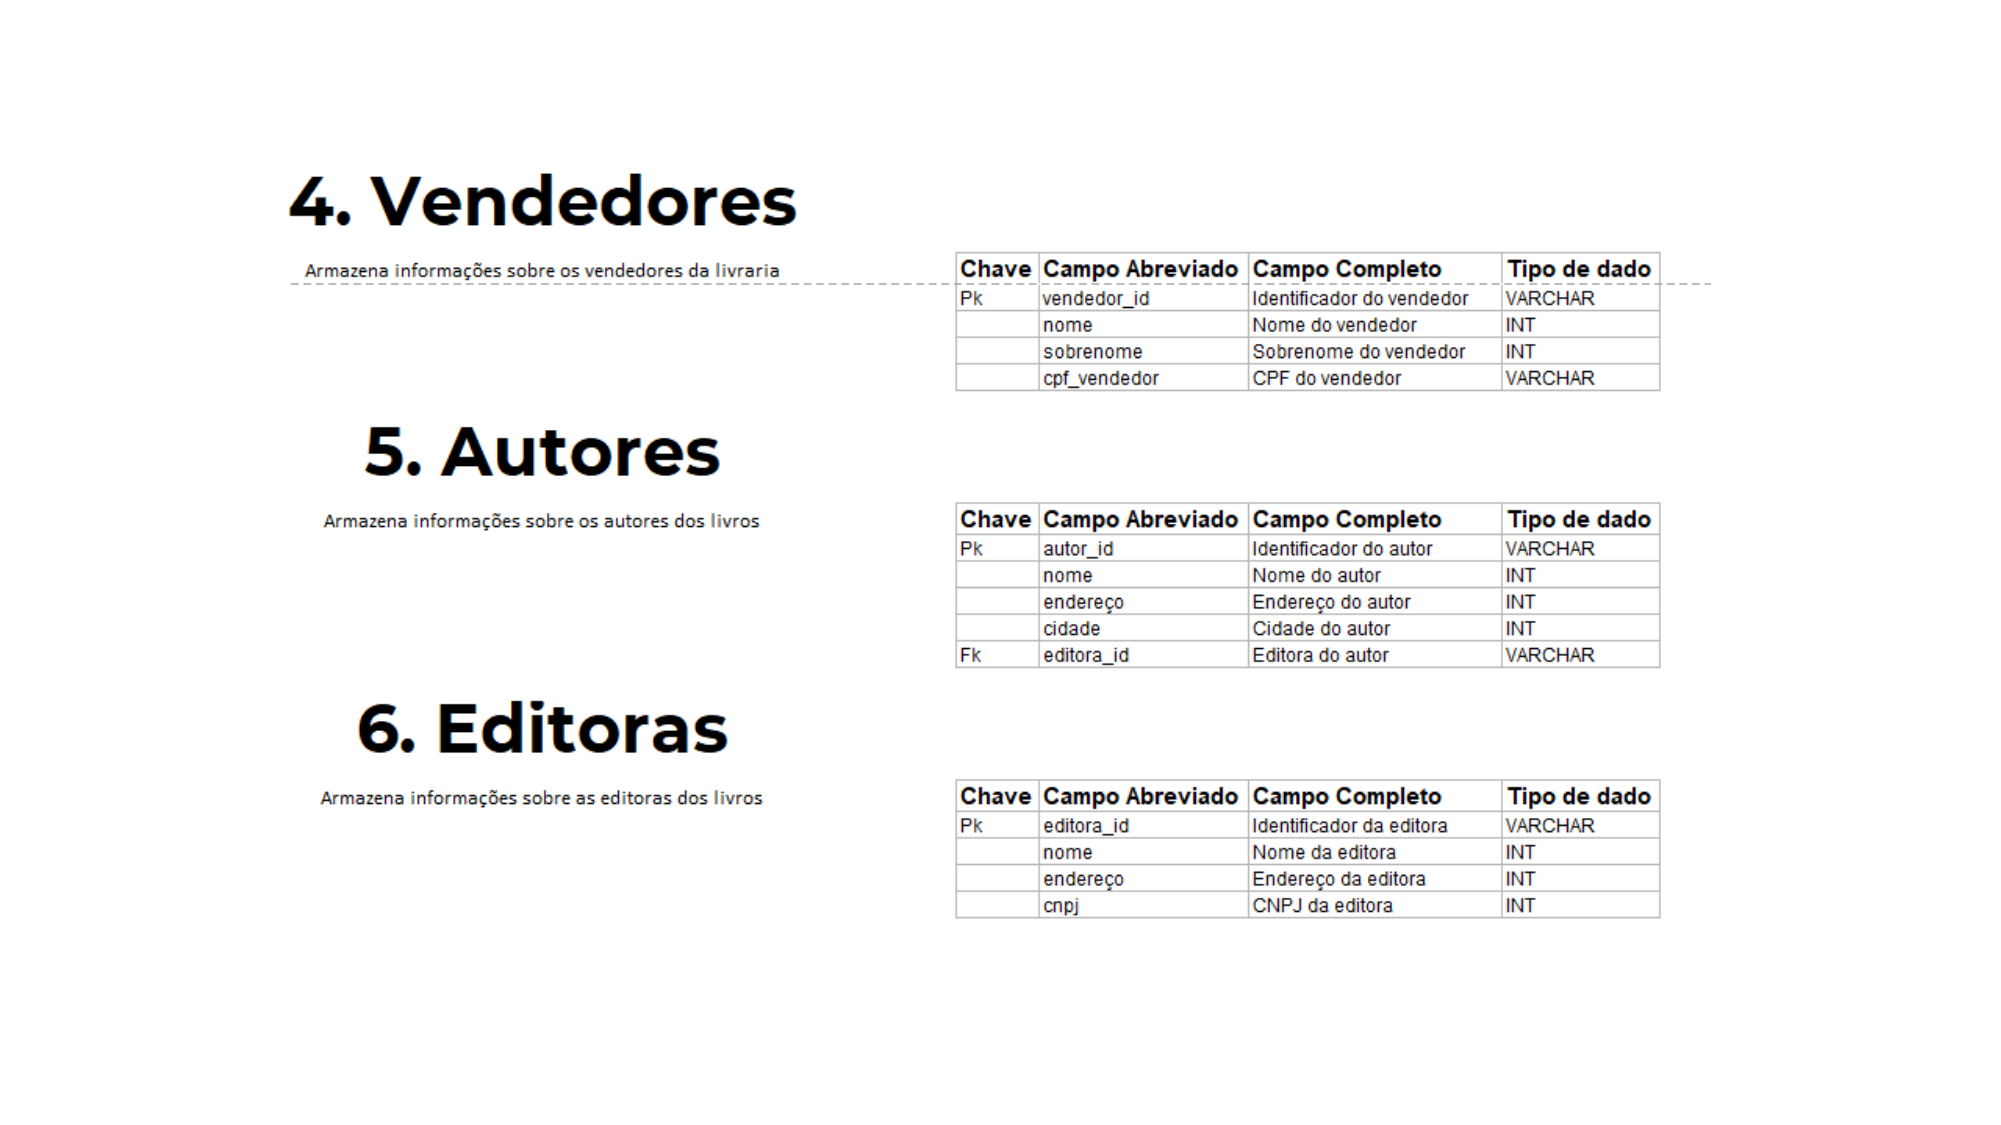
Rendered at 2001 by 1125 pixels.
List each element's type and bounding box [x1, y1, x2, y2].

picture [288, 163, 1712, 962]
